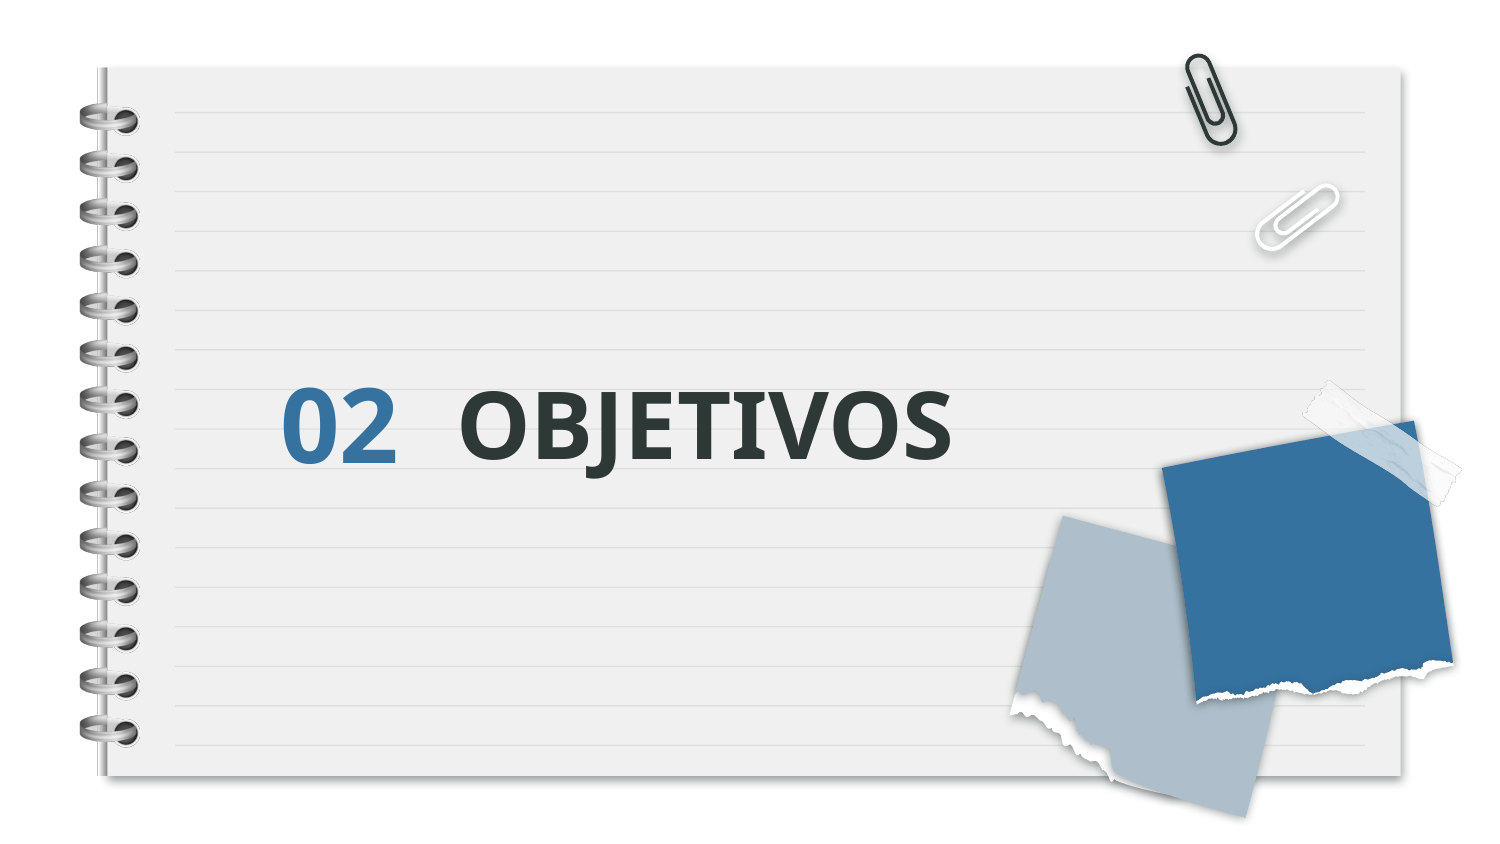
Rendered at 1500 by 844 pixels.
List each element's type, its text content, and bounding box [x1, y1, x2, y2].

text_box [1255, 183, 1340, 251]
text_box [1026, 544, 1282, 790]
text_box [1185, 53, 1238, 146]
picture [1296, 353, 1469, 514]
title 02 [238, 350, 442, 493]
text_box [1165, 433, 1450, 706]
picture [75, 68, 140, 775]
title OBJETIVOS [442, 350, 1022, 493]
